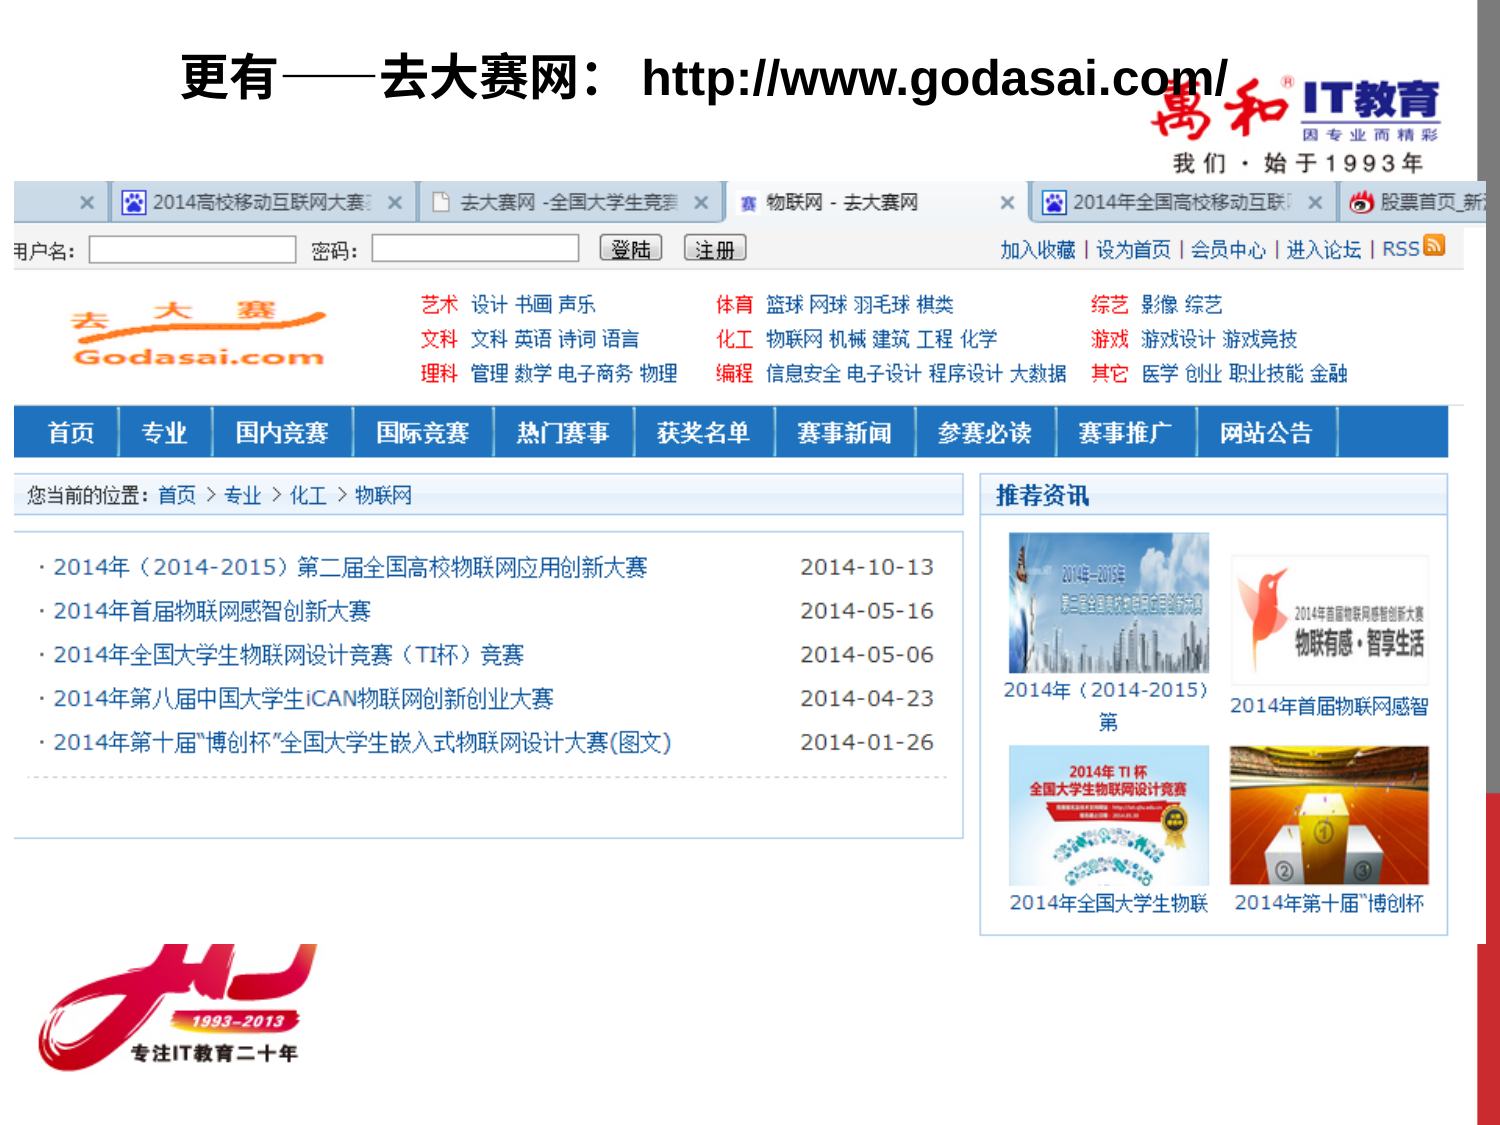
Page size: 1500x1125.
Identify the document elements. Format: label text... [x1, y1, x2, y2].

title 更有——去大赛网：http://www.godasai.com/ [29, 0, 1380, 152]
picture [0, 0, 1500, 1125]
